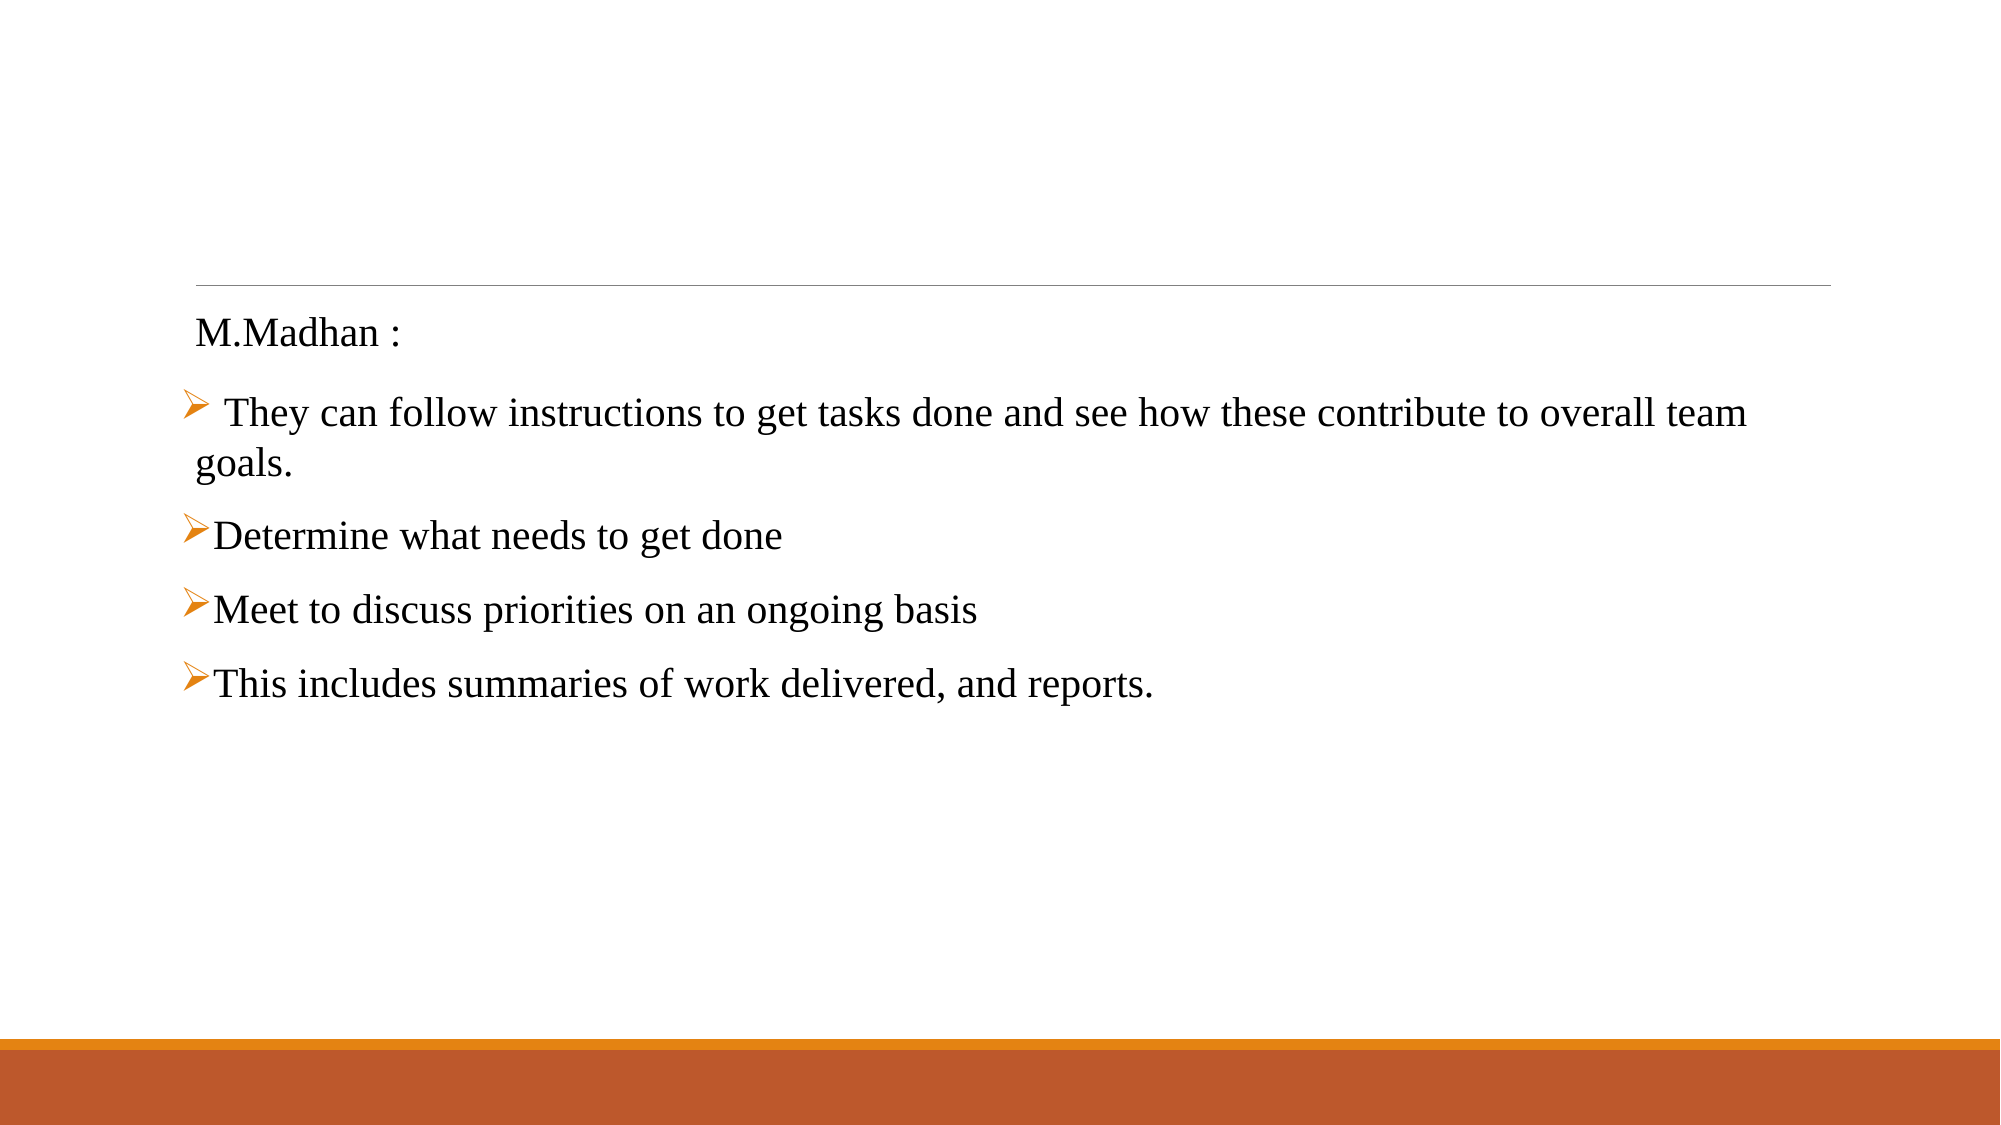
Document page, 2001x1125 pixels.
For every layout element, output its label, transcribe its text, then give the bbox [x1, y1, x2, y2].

list M.Madhan : They can follow instructions to get tasks done and see how these contribute to overall team goals. Determine what needs to get done Meet to discuss priorities on an ongoing basis This includes summaries of work delivered, and reports. [180, 302, 1830, 963]
